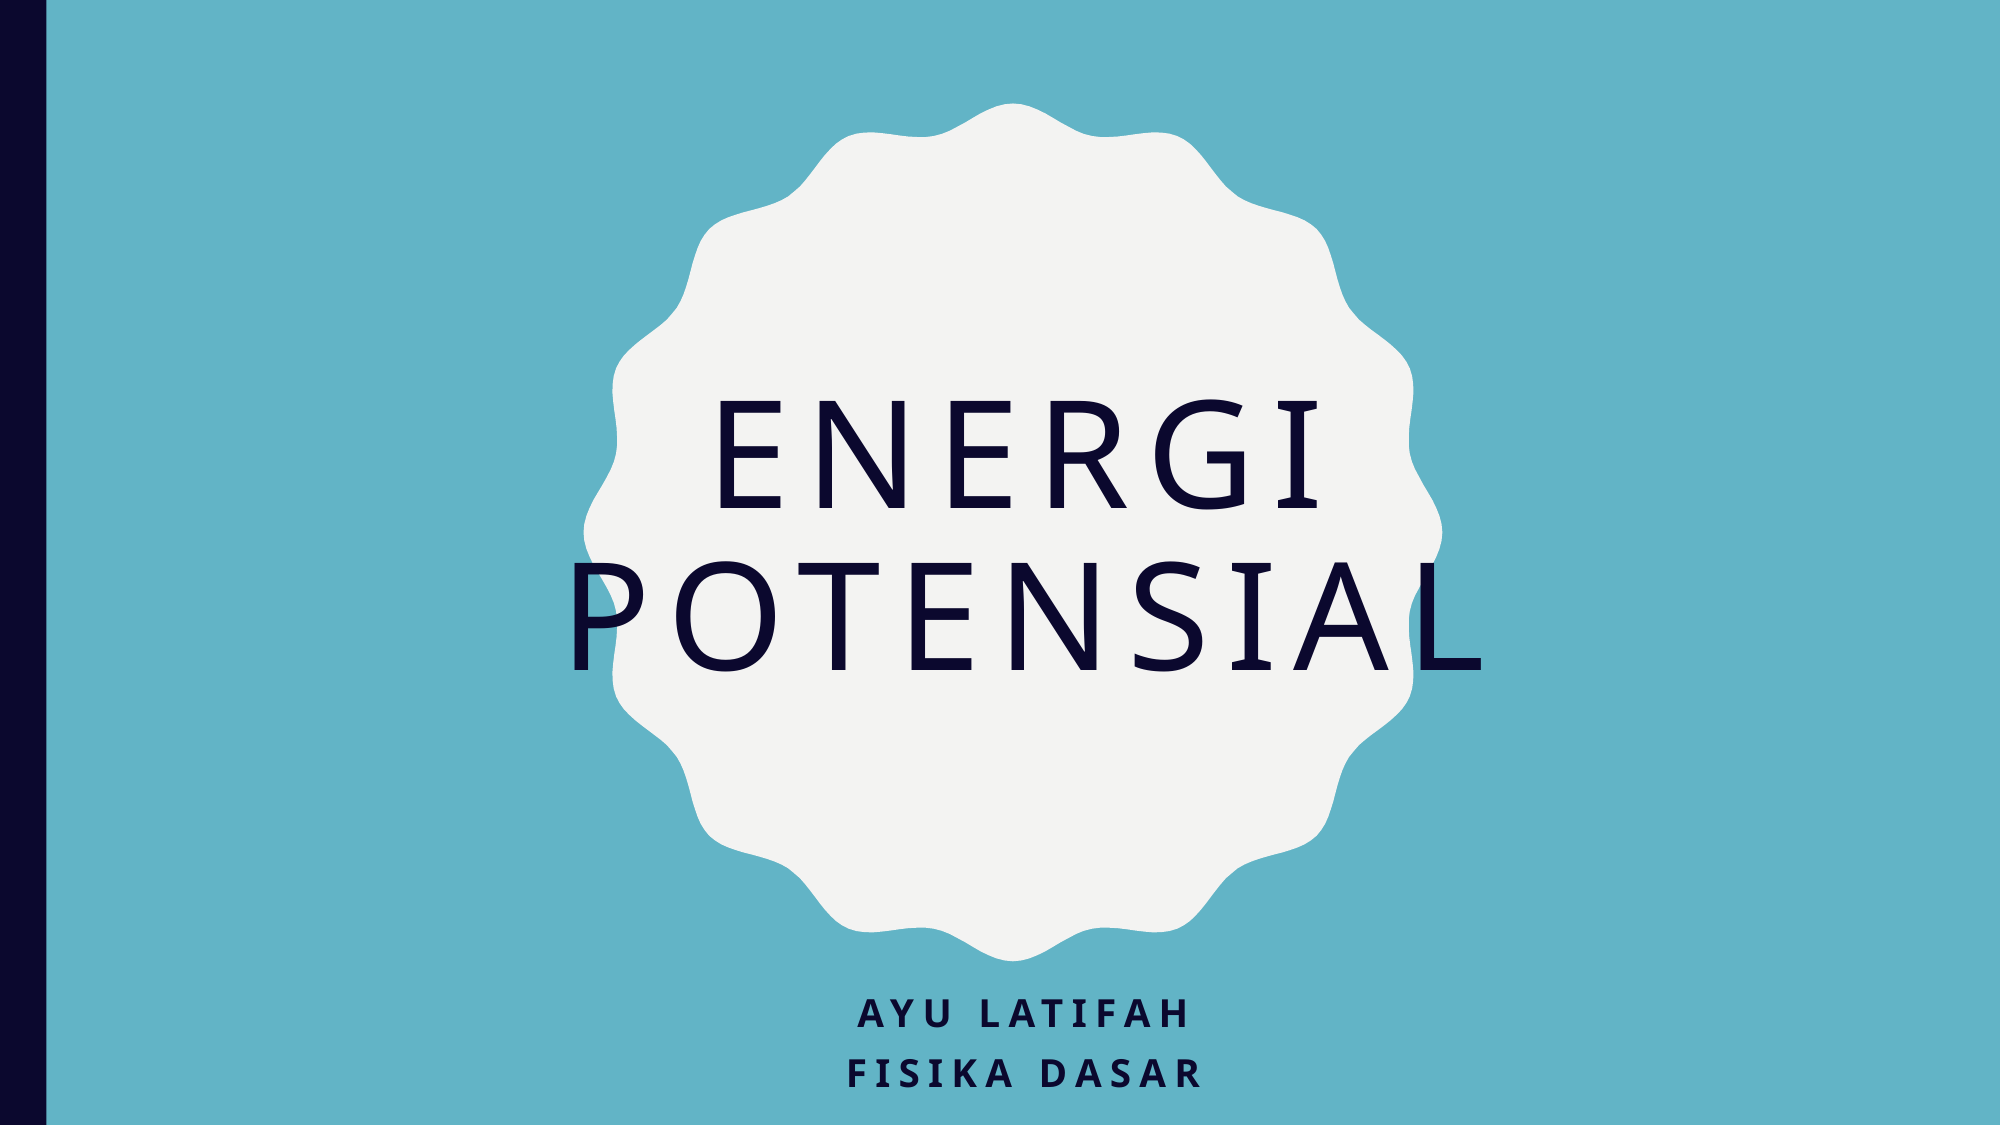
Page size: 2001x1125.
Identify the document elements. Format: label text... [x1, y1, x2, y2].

title Energi potensial [176, 180, 1870, 902]
subtitle Ayu latifah Fisika dasar [363, 980, 1684, 1103]
